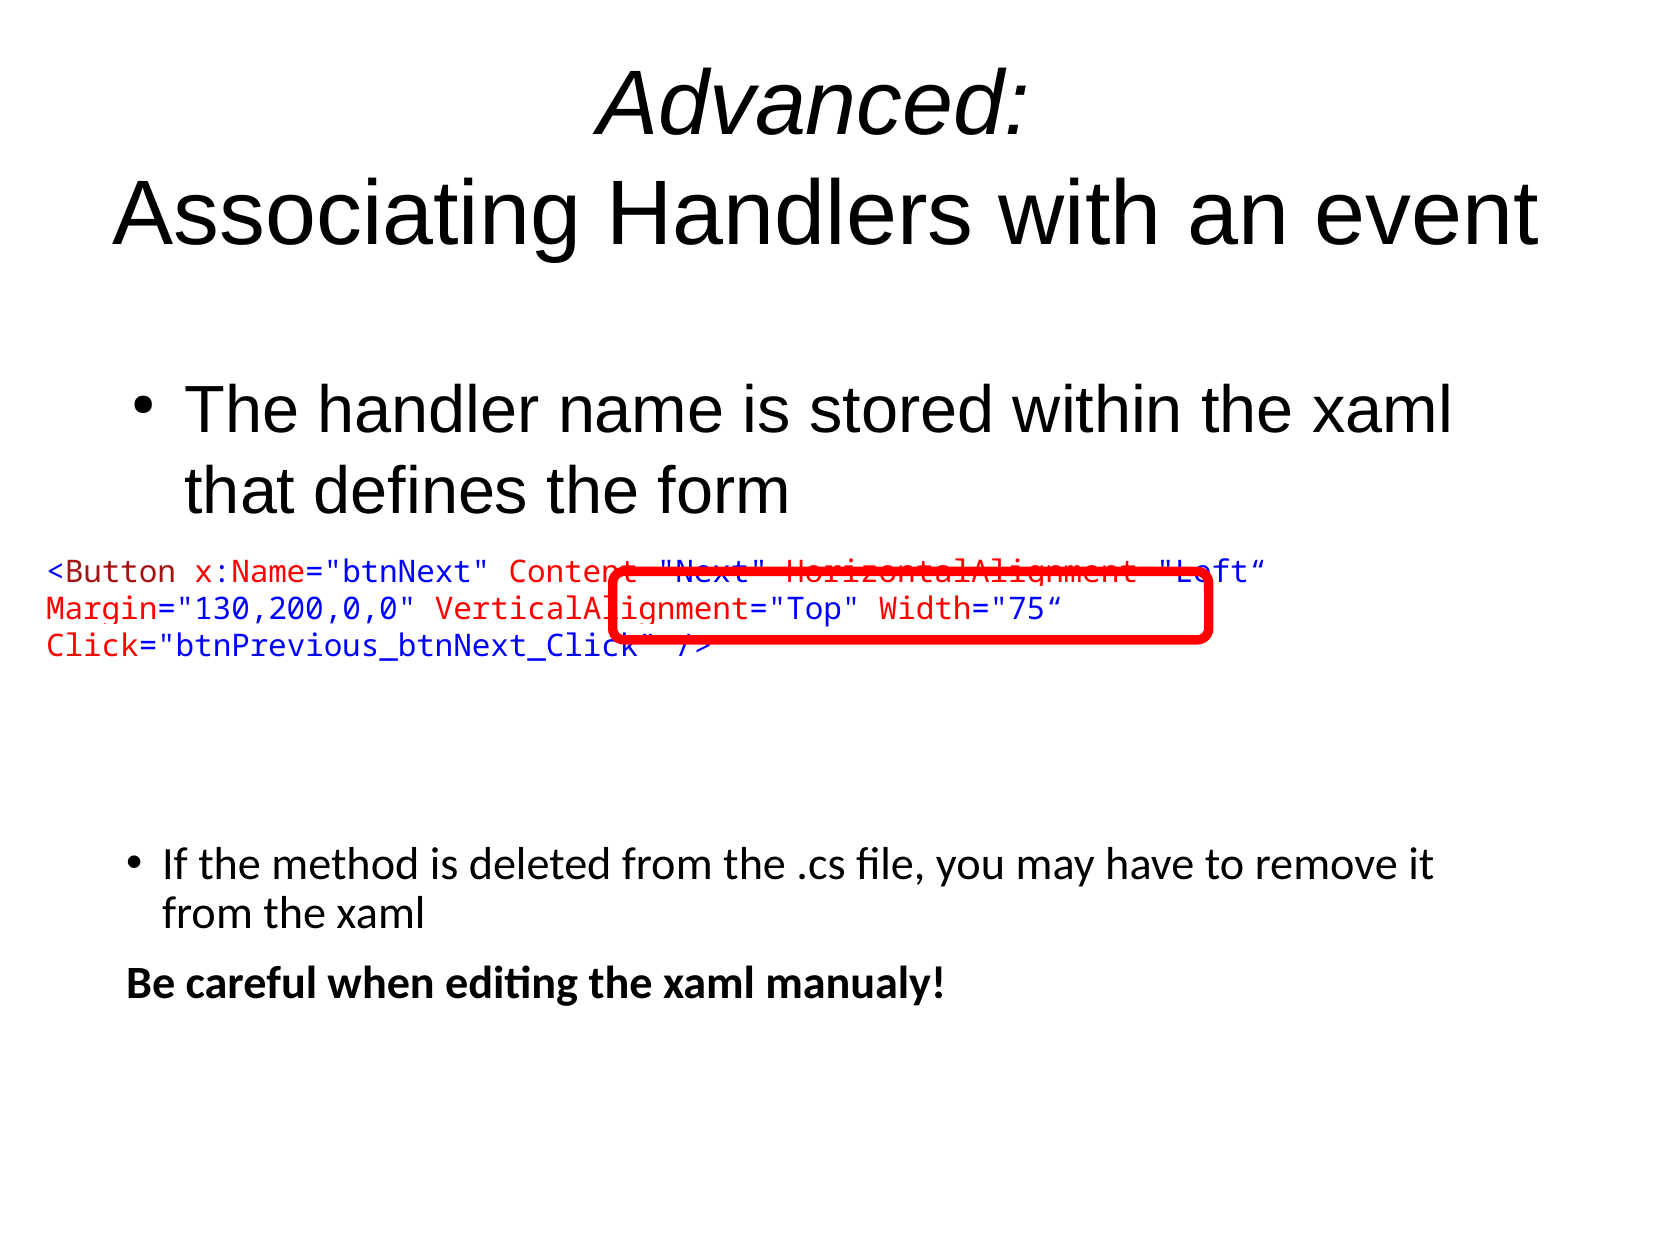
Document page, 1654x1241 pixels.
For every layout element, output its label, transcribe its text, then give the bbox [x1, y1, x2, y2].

text_box <Button x:Name="btnNext" Content="Next" HorizontalAlignment="Left“ Margin="130,200,0,0" VerticalAlignment="Top" Width="75“ Click="btnPrevious_btnNext_Click" /> [31, 543, 1591, 671]
text_box [610, 569, 1211, 643]
list The handler name is stored within the xaml that defines the form [113, 366, 1540, 543]
text_box If the method is deleted from the .cs file, you may have to remove it from the xaml Be careful when editing the xaml manualy! [113, 832, 1540, 1016]
title Advanced: Associating Handlers with an event [82, 49, 1571, 257]
